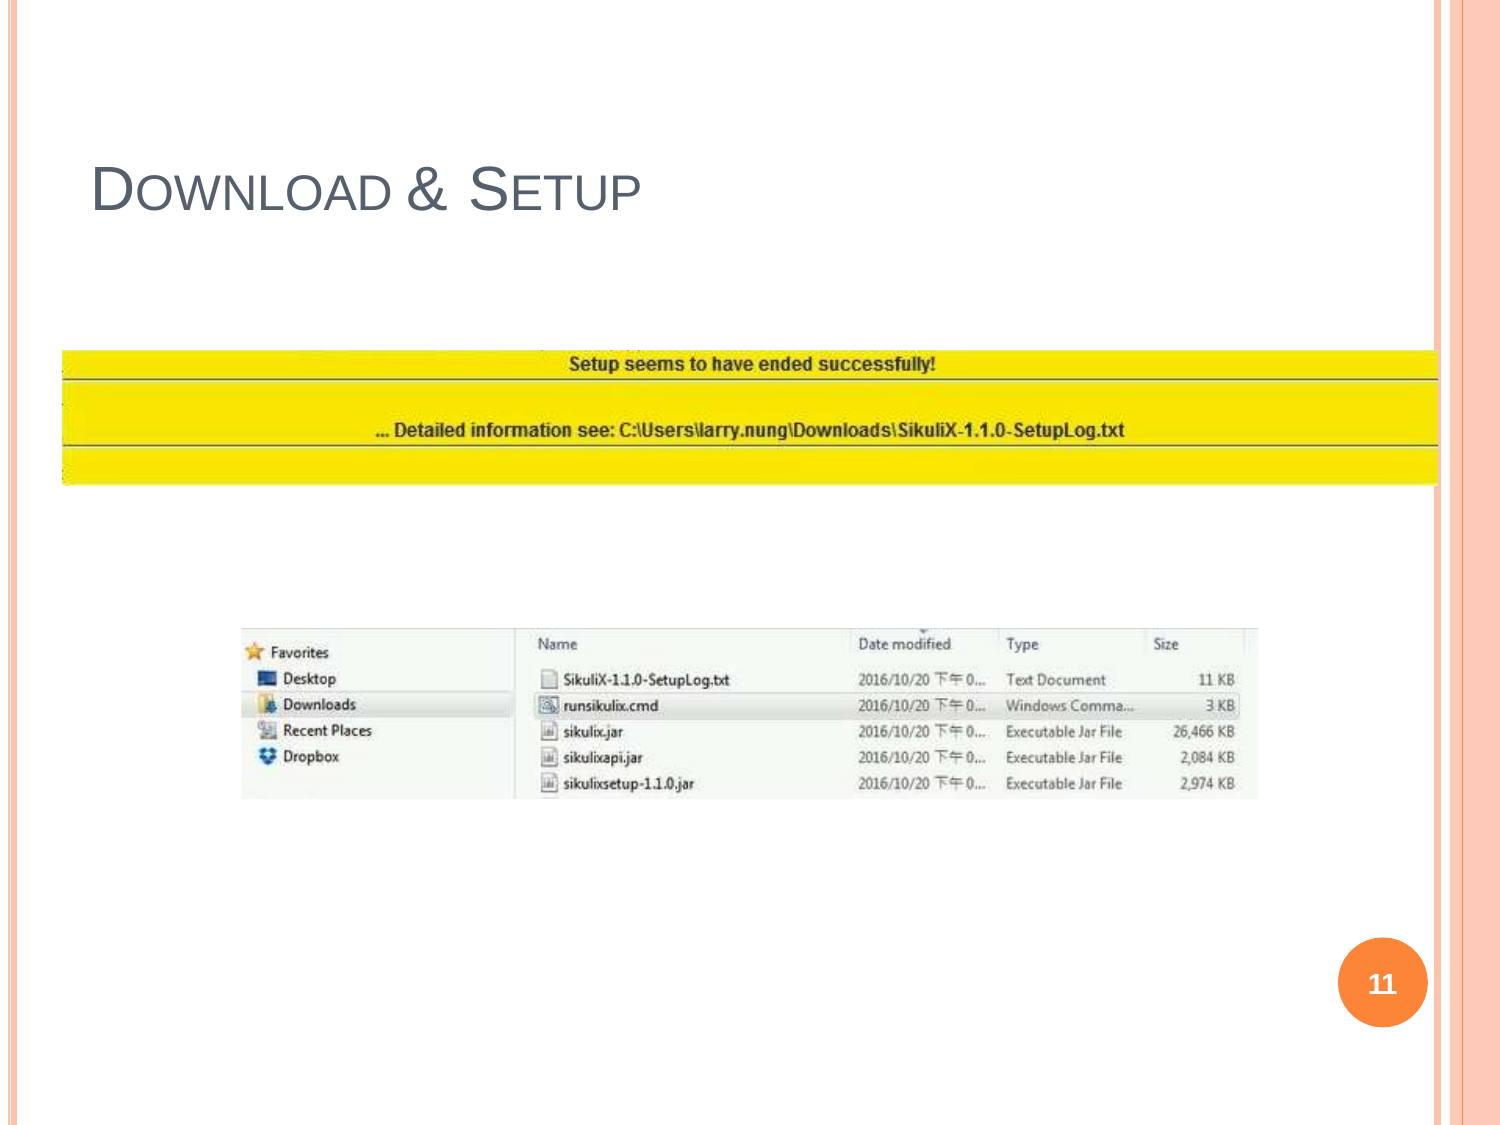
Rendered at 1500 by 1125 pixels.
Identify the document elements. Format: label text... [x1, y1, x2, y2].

text_box [241, 628, 1259, 799]
text_box 11 [1365, 962, 1400, 1000]
title DOWNLOAD & SETUP [87, 146, 648, 337]
text_box [61, 350, 1439, 486]
